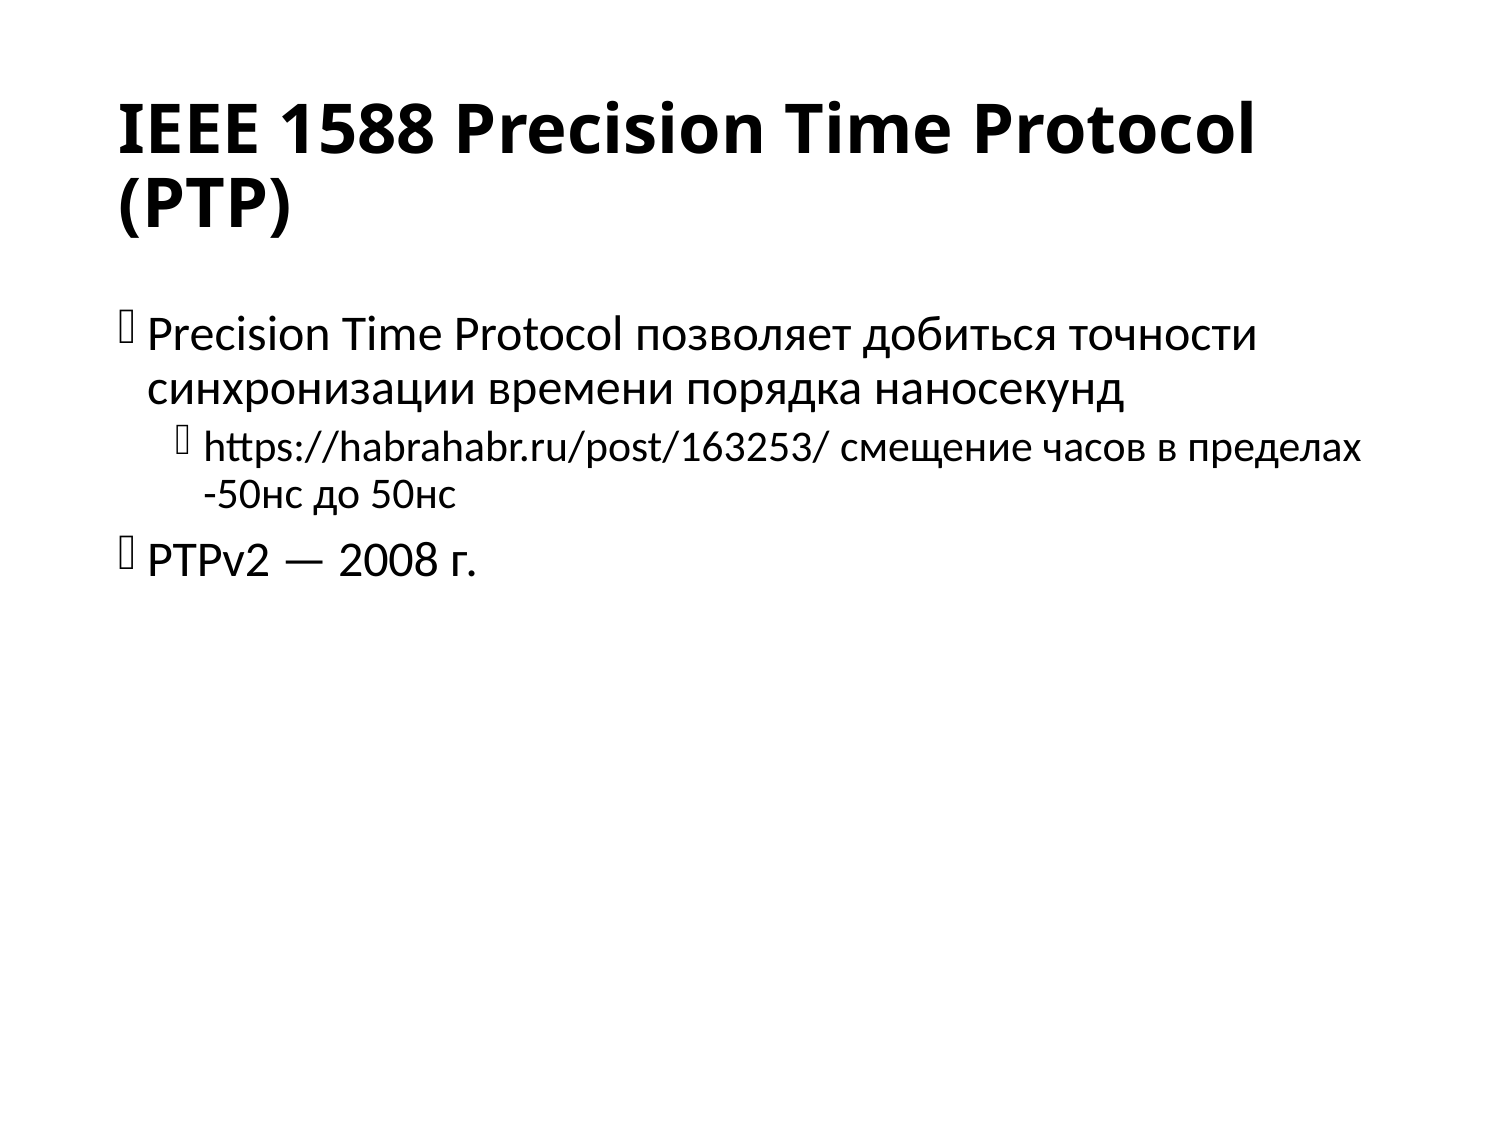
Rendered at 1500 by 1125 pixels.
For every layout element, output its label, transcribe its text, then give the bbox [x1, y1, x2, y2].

list Precision Time Protocol позволяет добиться точности синхронизации времени порядка наносекунд https://habrahabr.ru/post/163253/ смещение часов в пределах -50нс до 50нс PTPv2 — 2008 г. [103, 299, 1398, 1014]
title IEEE 1588 Precision Time Protocol (PTP) [103, 60, 1398, 278]
